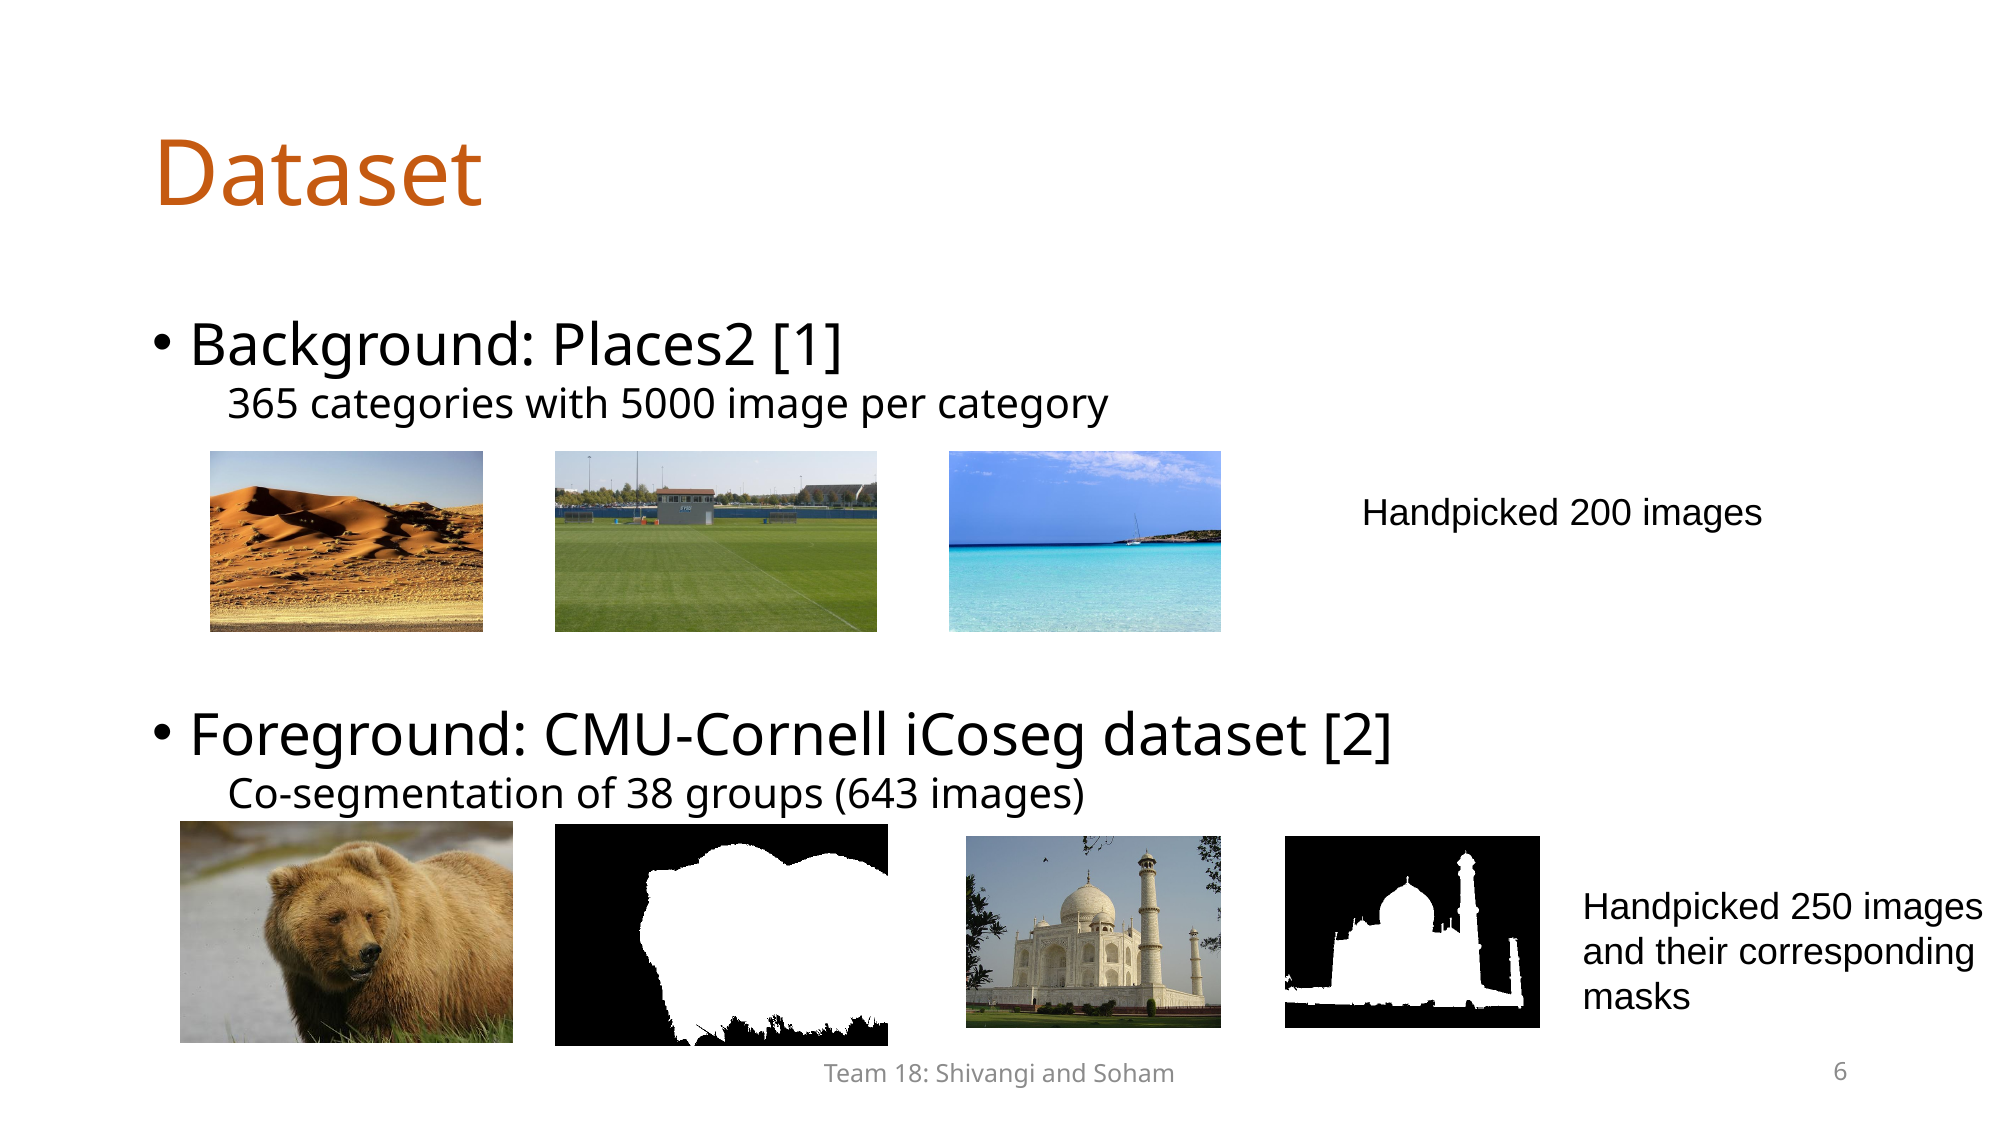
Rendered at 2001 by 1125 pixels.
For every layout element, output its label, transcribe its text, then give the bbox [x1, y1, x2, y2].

text_box Background: Places2 [1] 365 categories with 5000 image per category Foreground: CMU-Cornell iCoseg dataset [2] Co-segmentation of 38 groups (643 images) [137, 299, 1863, 1014]
text_box Team 18: Shivangi and Soham [662, 1042, 1338, 1103]
picture [555, 824, 889, 1046]
text_box Dataset [137, 59, 1863, 278]
text_box Handpicked 200 images [1347, 480, 1778, 541]
picture [1284, 835, 1540, 1028]
picture [966, 836, 1222, 1028]
picture [210, 450, 483, 632]
picture [949, 450, 1222, 632]
text_box Handpicked 250 images and their corresponding masks [1567, 874, 2000, 1025]
picture [179, 820, 513, 1043]
text_box 6 [1412, 1042, 1863, 1103]
picture [555, 450, 877, 632]
